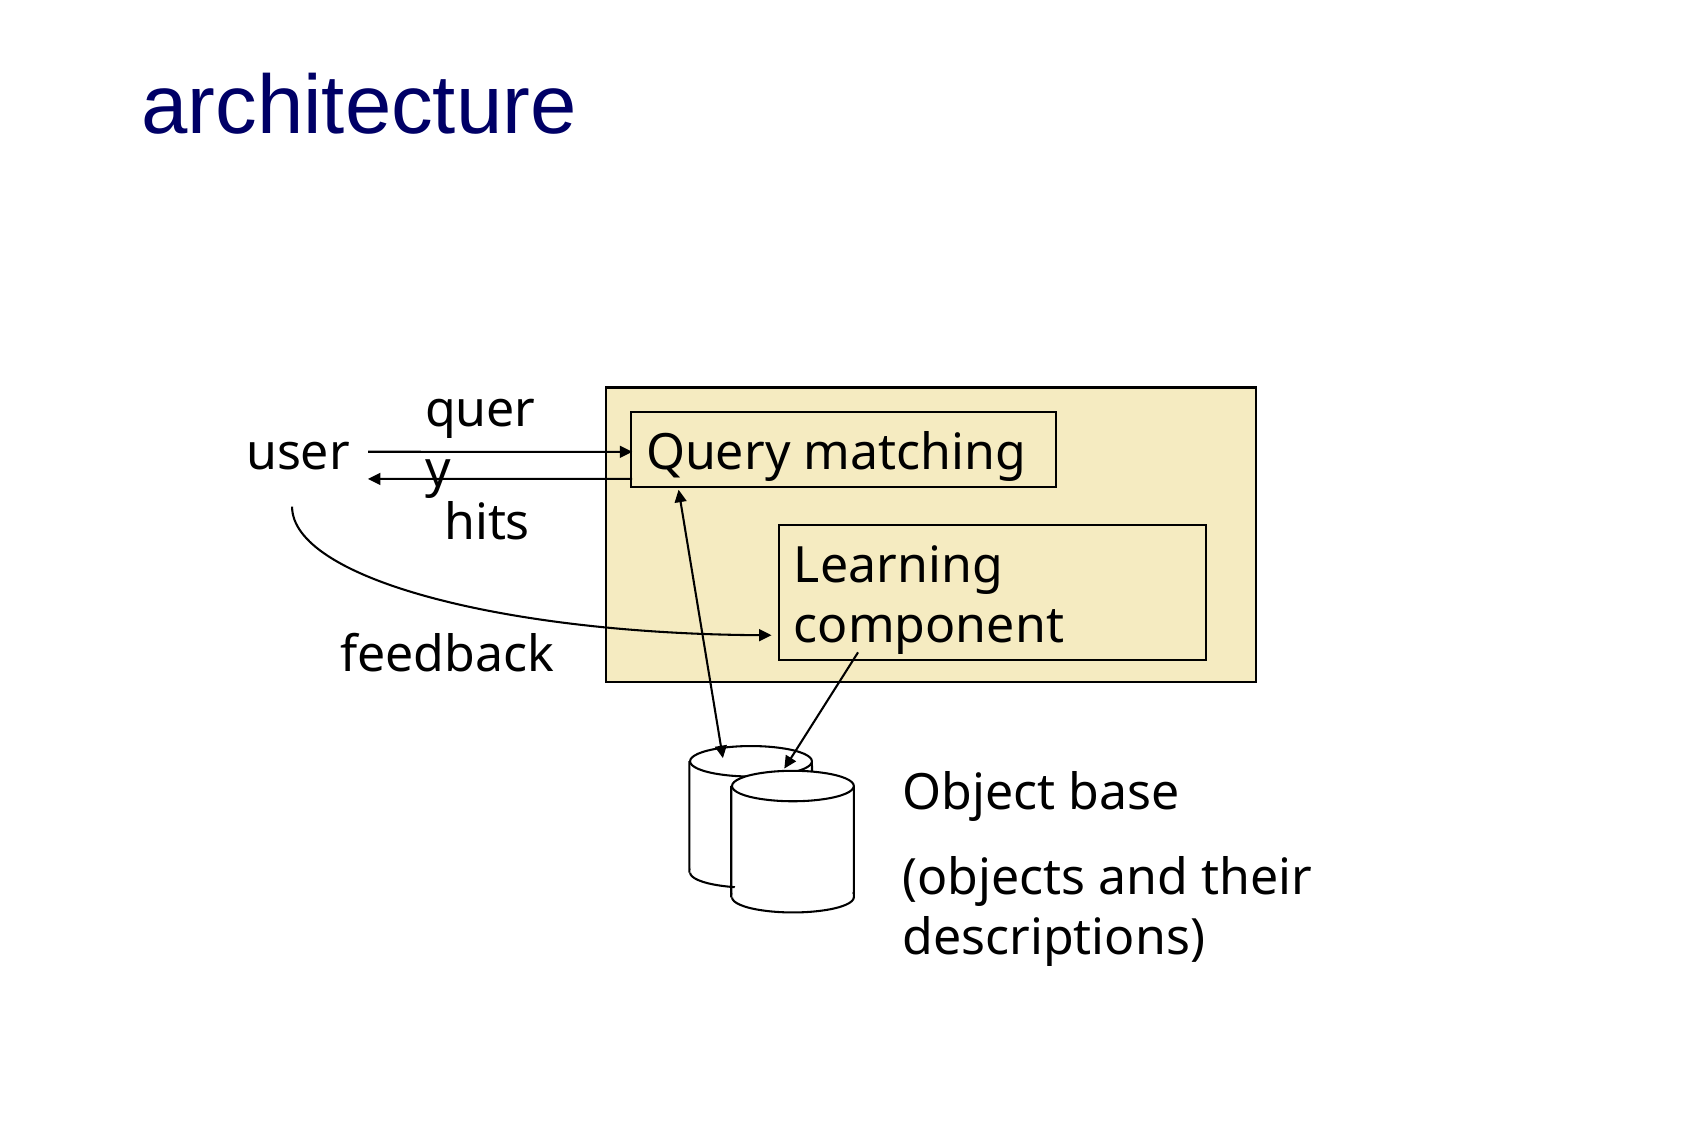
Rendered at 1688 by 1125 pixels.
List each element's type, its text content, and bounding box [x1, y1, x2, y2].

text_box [689, 745, 855, 913]
text_box query [410, 369, 571, 505]
text_box [606, 387, 1257, 682]
text_box user [231, 412, 369, 488]
text_box Learning component [779, 524, 1207, 660]
text_box Query matching [631, 412, 1057, 488]
text_box Object base (objects and their descriptions) [887, 752, 1397, 972]
text_box [674, 489, 687, 506]
text_box feedback [325, 613, 586, 689]
title architecture [126, 50, 1561, 150]
text_box [367, 472, 410, 486]
text_box [571, 445, 633, 459]
text_box [291, 506, 772, 642]
